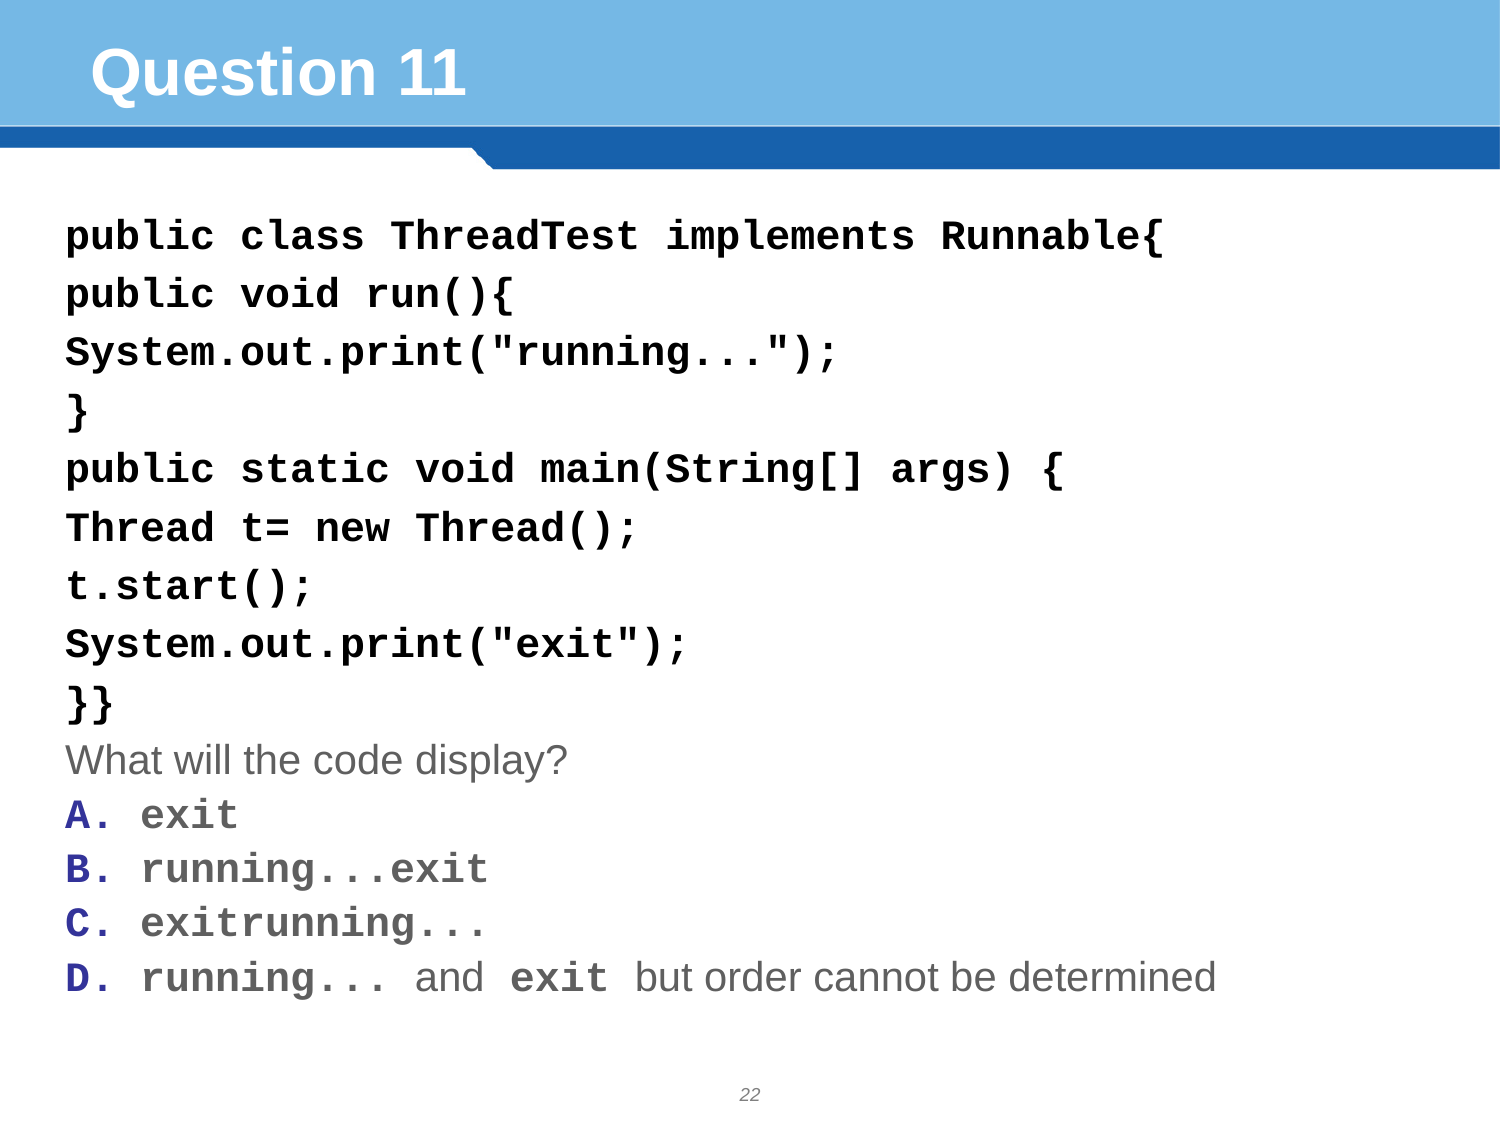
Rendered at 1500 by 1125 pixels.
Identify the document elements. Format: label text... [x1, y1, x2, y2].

list public class ThreadTest implements Runnable{ public void run(){ System.out.print("running..."); } public static void main(String[] args) { Thread t= new Thread(); t.start(); System.out.print("exit"); }} What will the code display? exit running...exit exitrunning... running... and exit but order cannot be determined [49, 199, 1426, 913]
picture [0, 0, 1500, 188]
slide_number 22 [574, 1074, 926, 1115]
title Question 11 [74, 0, 1426, 138]
